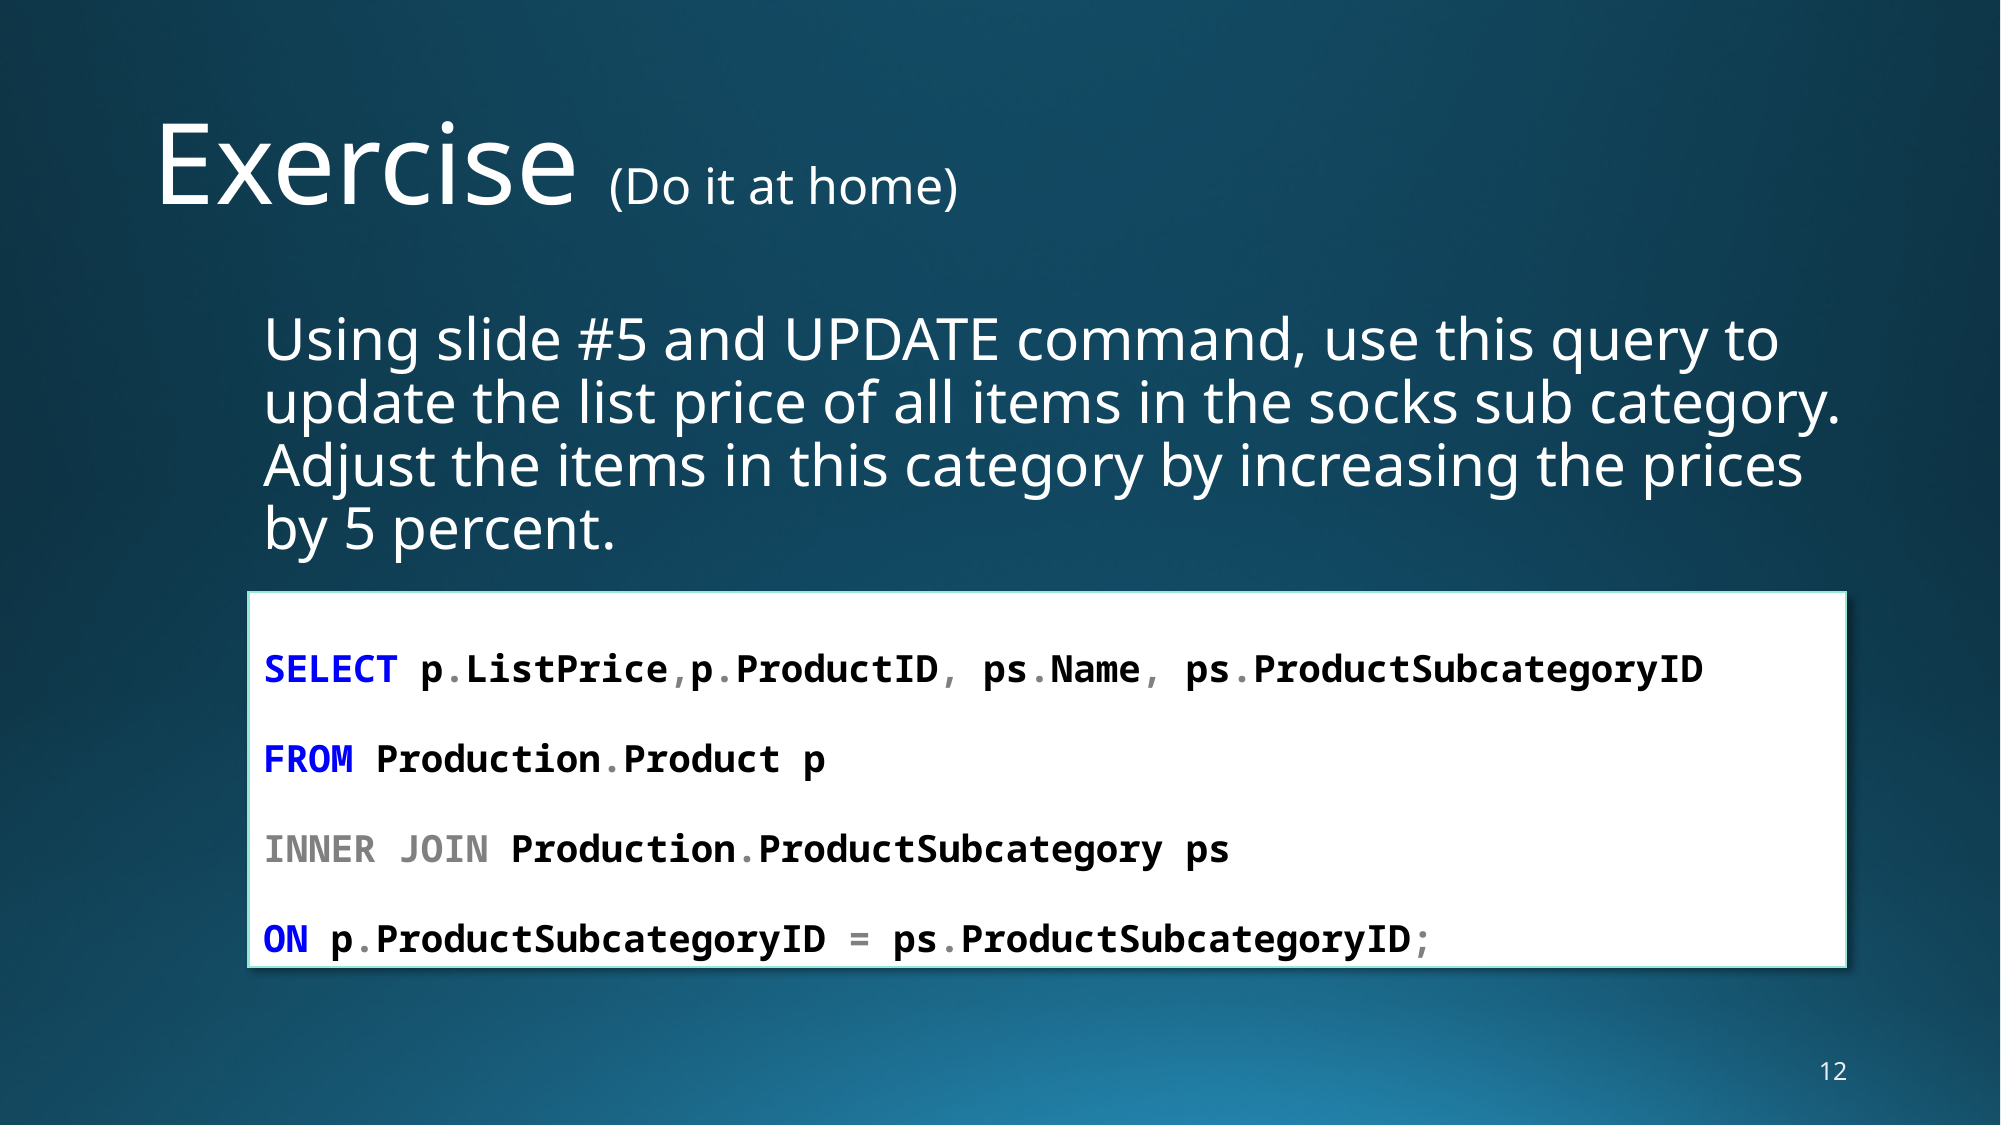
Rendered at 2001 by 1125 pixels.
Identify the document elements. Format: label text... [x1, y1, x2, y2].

title Exercise (Do it at home) [137, 59, 1863, 278]
picture [0, 0, 2001, 1125]
text_box SELECT p.ListPrice,p.ProductID, ps.Name, ps.ProductSubcategoryID FROM Production.Product p INNER JOIN Production.ProductSubcategory ps ON p.ProductSubcategoryID = ps.ProductSubcategoryID; [247, 591, 1847, 968]
list Using slide #5 and UPDATE command, use this query to update the list price of all items in the socks sub category. Adjust the items in this category by increasing the prices by 5 percent. [248, 302, 1863, 557]
slide_number 12 [1412, 1042, 1863, 1103]
